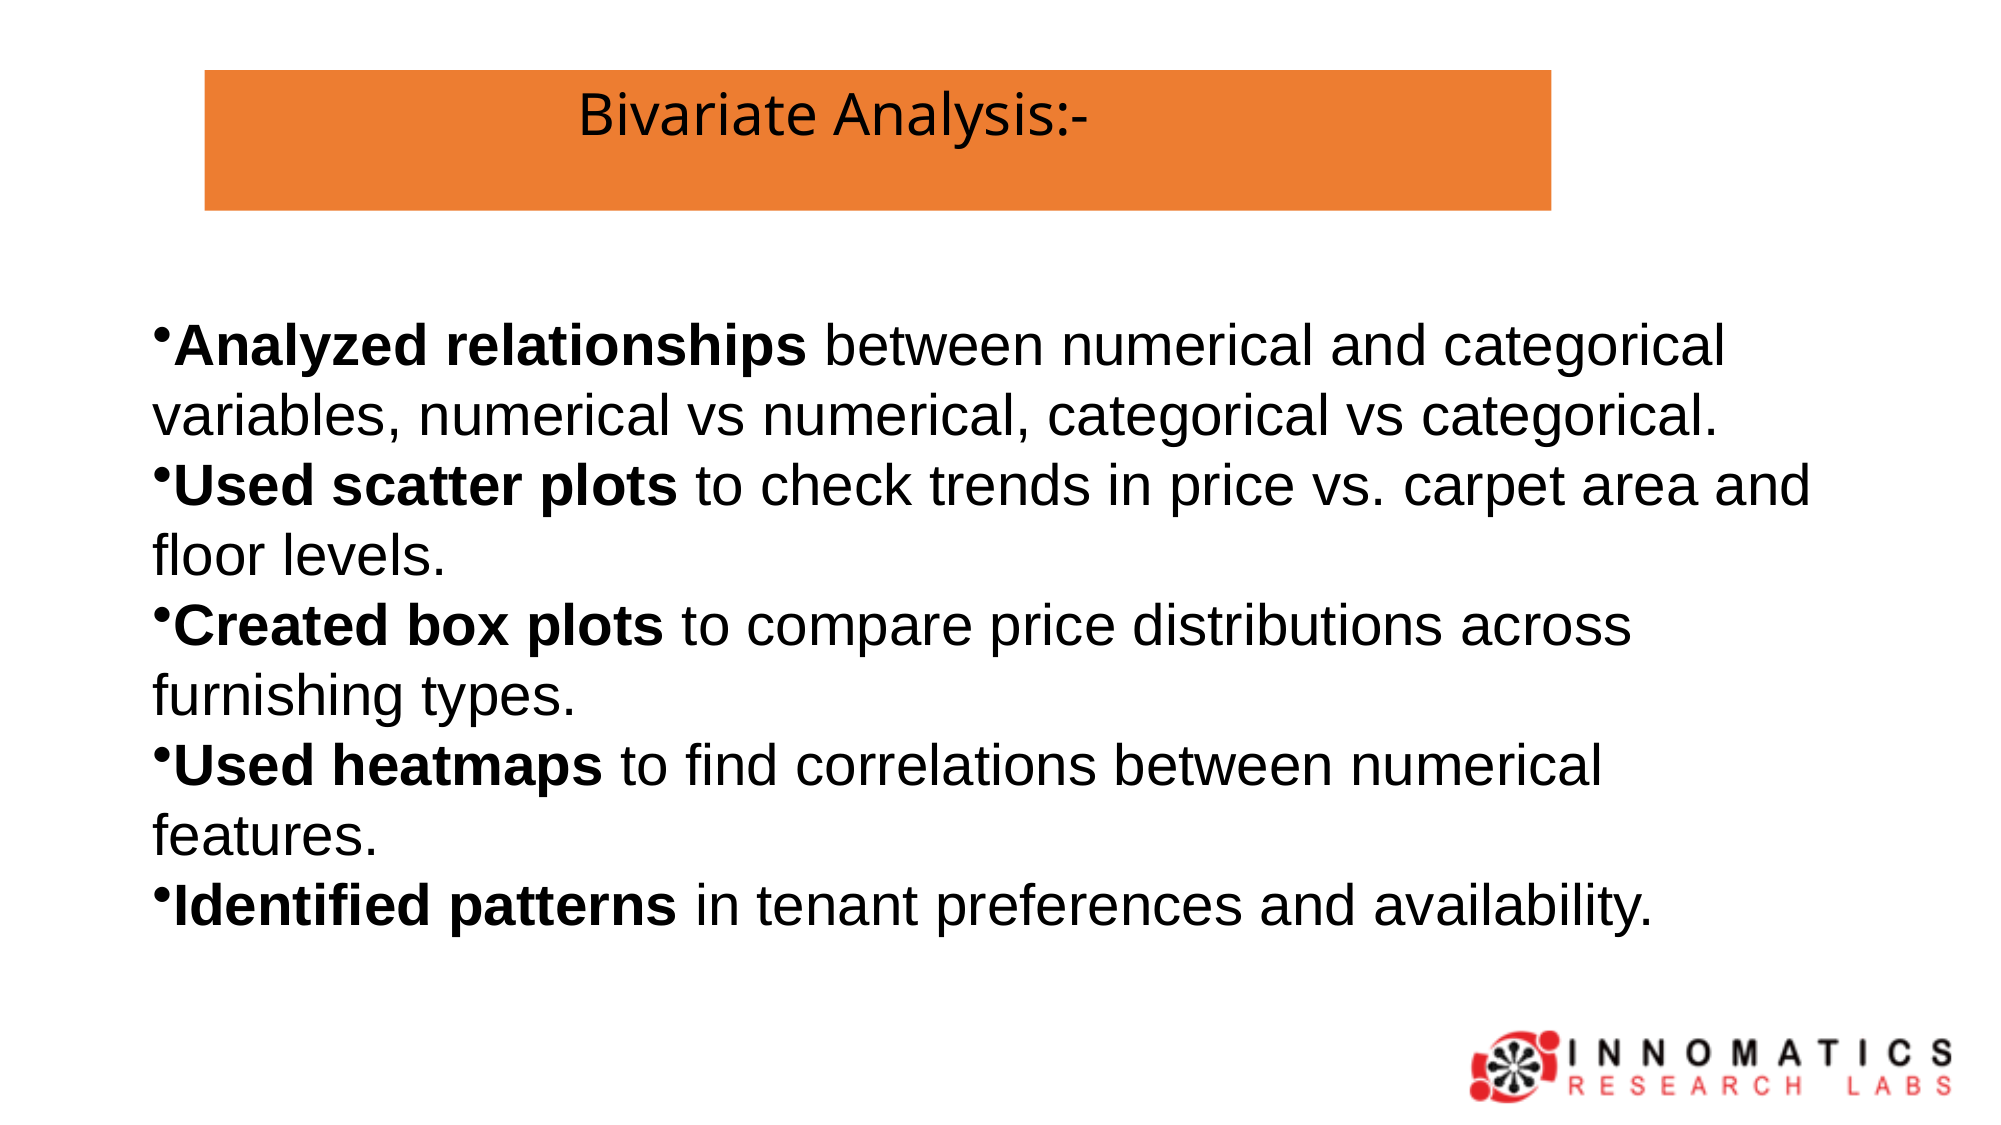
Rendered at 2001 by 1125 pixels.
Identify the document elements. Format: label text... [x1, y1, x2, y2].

text_box Bivariate Analysis:- [204, 70, 1552, 211]
picture [1445, 1014, 1975, 1125]
list Analyzed relationships between numerical and categorical variables, numerical vs numerical, categorical vs categorical. Used scatter plots to check trends in price vs. carpet area and floor levels. Created box plots to compare price distributions across furnishing types. Used heatmaps to find correlations between numerical features. Identified patterns in tenant preferences and availability. [137, 299, 1863, 1014]
